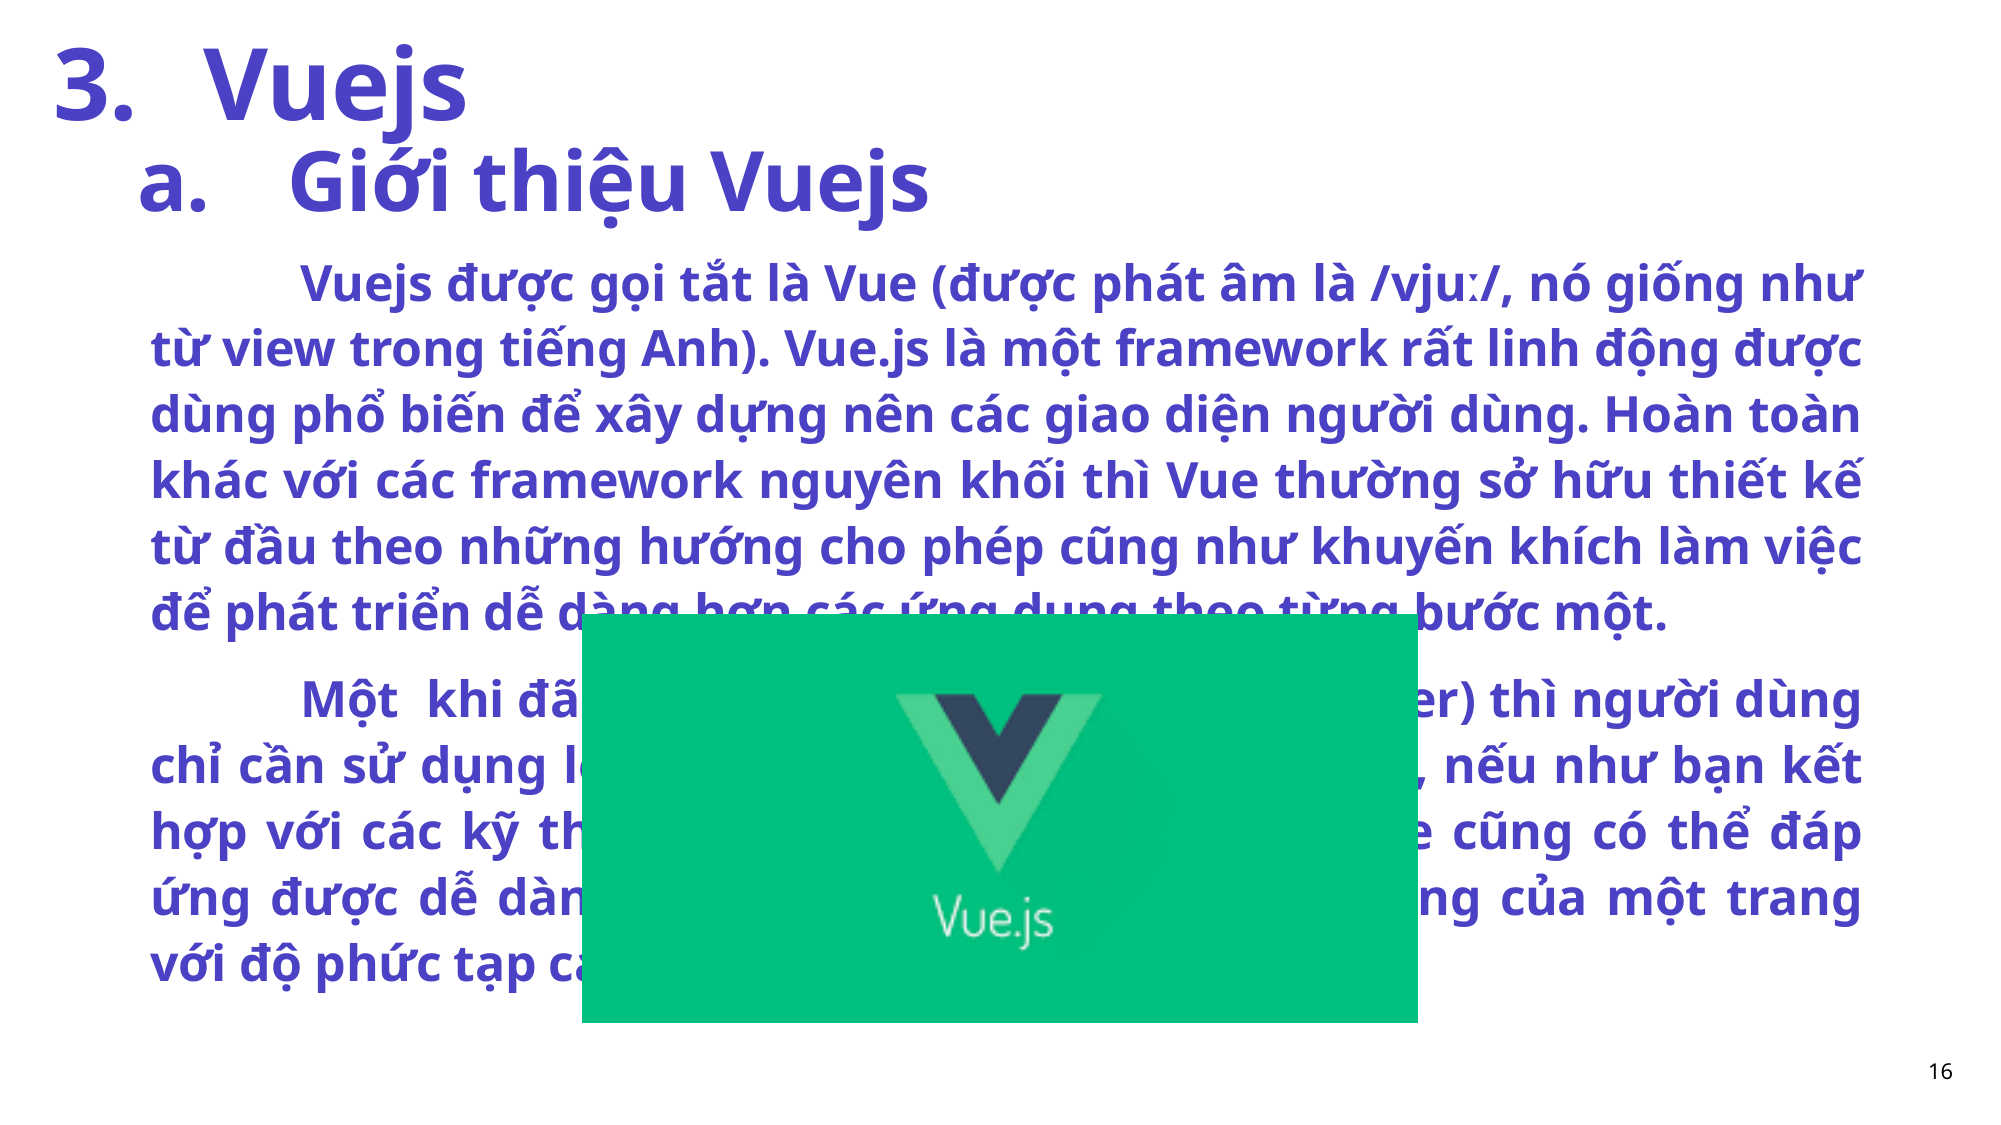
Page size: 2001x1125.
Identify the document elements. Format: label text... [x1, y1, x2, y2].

slide_number 16 [1864, 1042, 1968, 1103]
title 3. Vuejs [38, 25, 1032, 150]
list Vuejs được gọi tắt là Vue (được phát âm là /vjuː/, nó giống như từ view trong tiếng Anh). Vue.js là một framework rất linh động được dùng phổ biến để xây dựng nên các giao diện người dùng. Hoàn toàn khác với các framework nguyên khối thì Vue thường sở hữu thiết kế từ đầu theo những hướng cho phép cũng như khuyến khích làm việc để phát triển dễ dàng hơn các ứng dụng theo từng bước một. Một khi đã phát triển lớp giao diện (view layer) thì người dùng chỉ cần sử dụng loại thư viện lõi của Vue. Ngoài ra, nếu như bạn kết hợp với các kỹ thuật thiên hướng hiện đại thì Vue cũng có thể đáp ứng được dễ dàng mọi nhu cầu xây dựng ứng dụng của một trang với độ phức tạp cao hơn. [135, 237, 1878, 1100]
text_box a. Giới thiệu Vuejs [122, 112, 1865, 238]
picture [582, 614, 1418, 1023]
